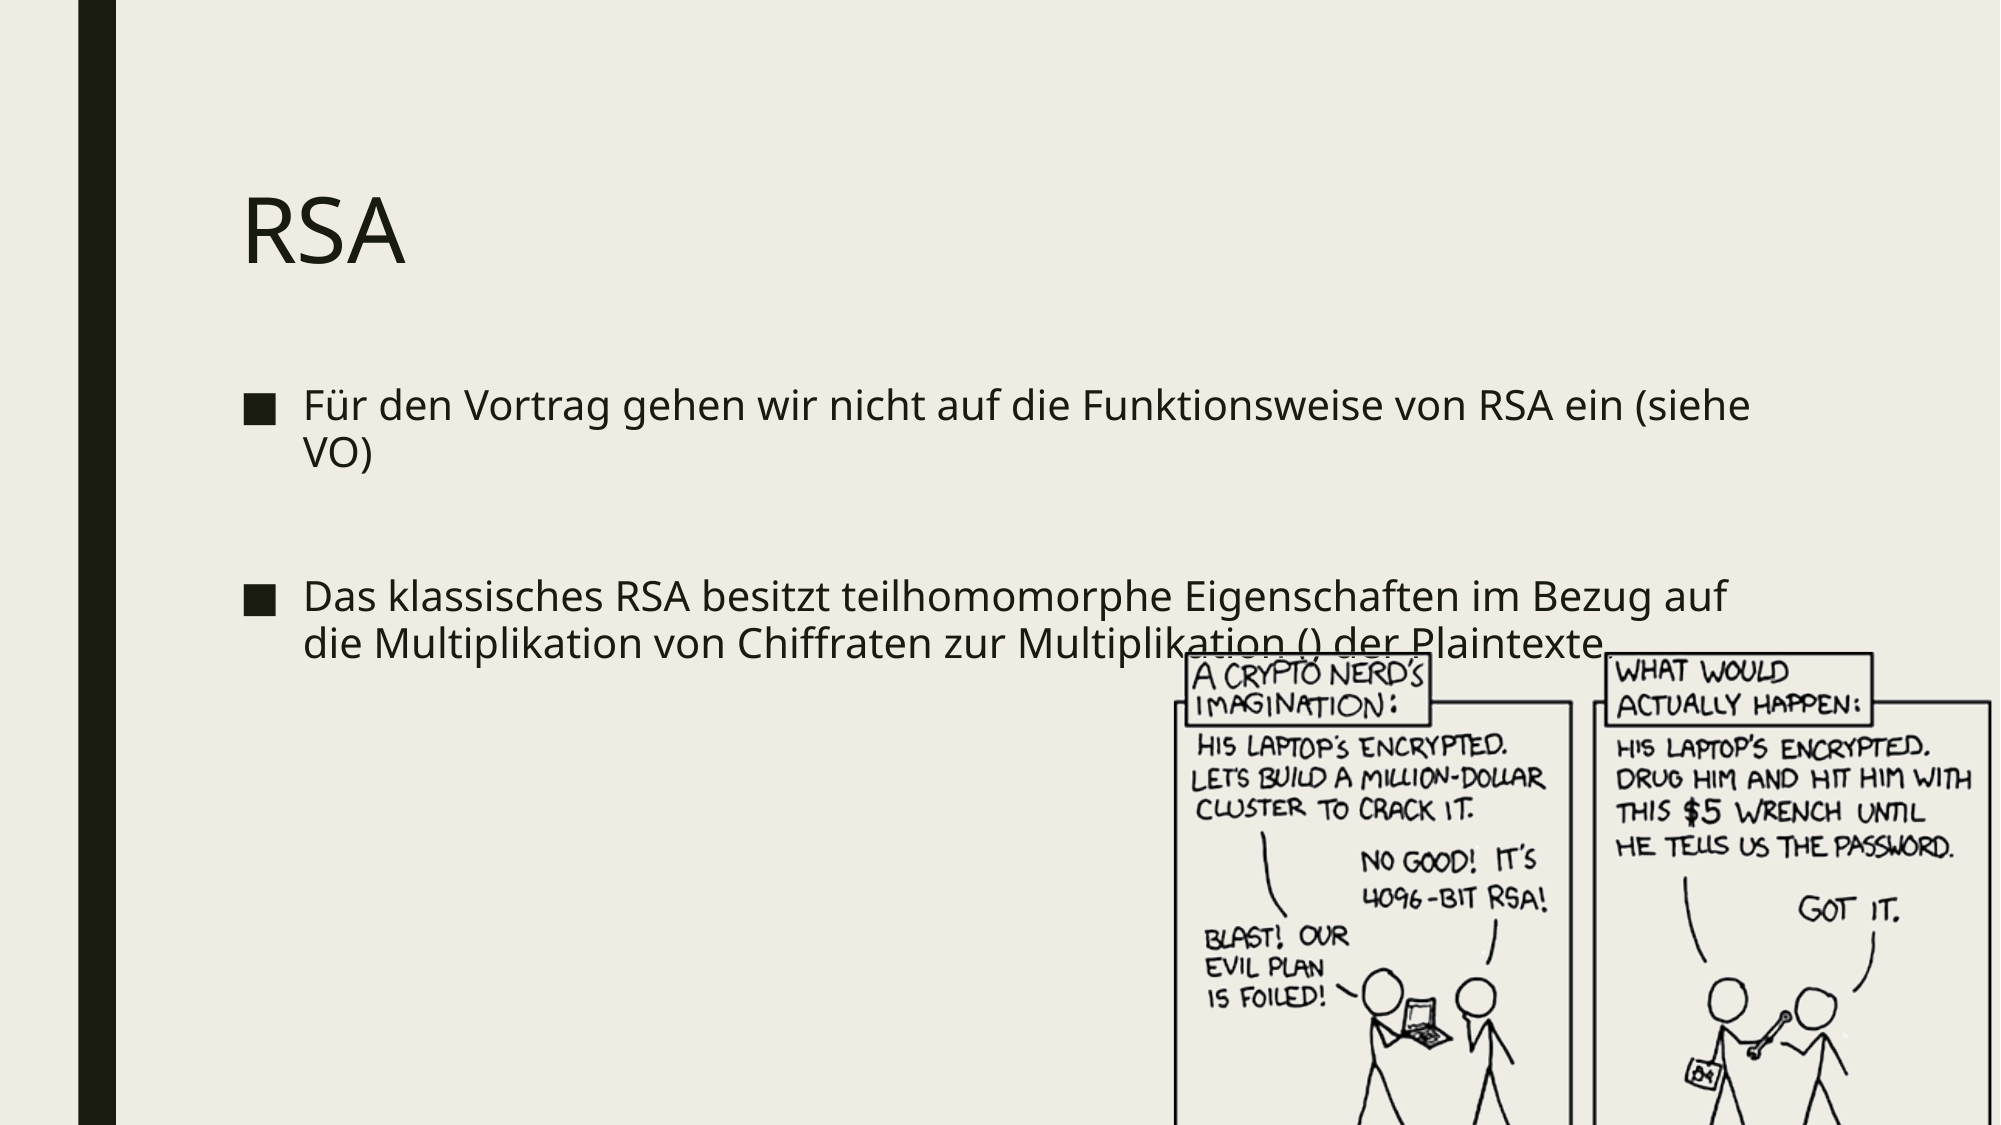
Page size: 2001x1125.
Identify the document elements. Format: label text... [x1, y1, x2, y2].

picture [1170, 649, 2000, 1125]
title RSA [225, 112, 1800, 357]
